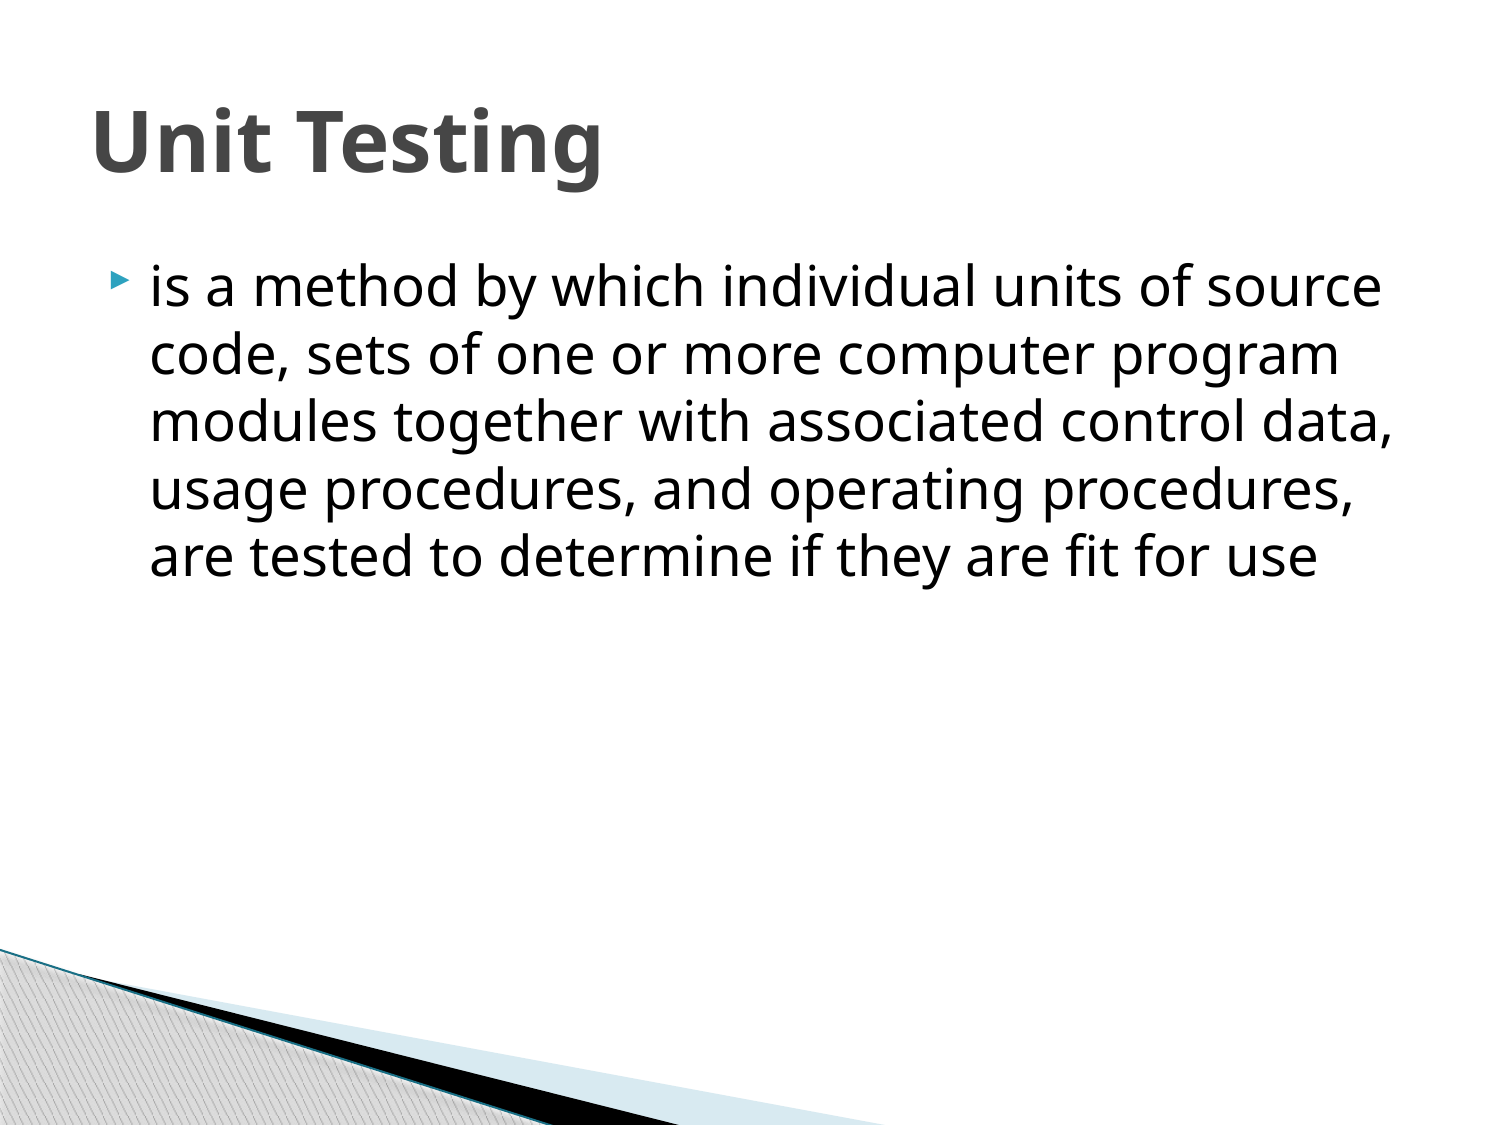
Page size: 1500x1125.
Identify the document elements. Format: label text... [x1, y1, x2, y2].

list is a method by which individual units of source code, sets of one or more computer program modules together with associated control data, usage procedures, and operating procedures, are tested to determine if they are fit for use [75, 243, 1425, 986]
title Unit Testing [75, 45, 1425, 233]
